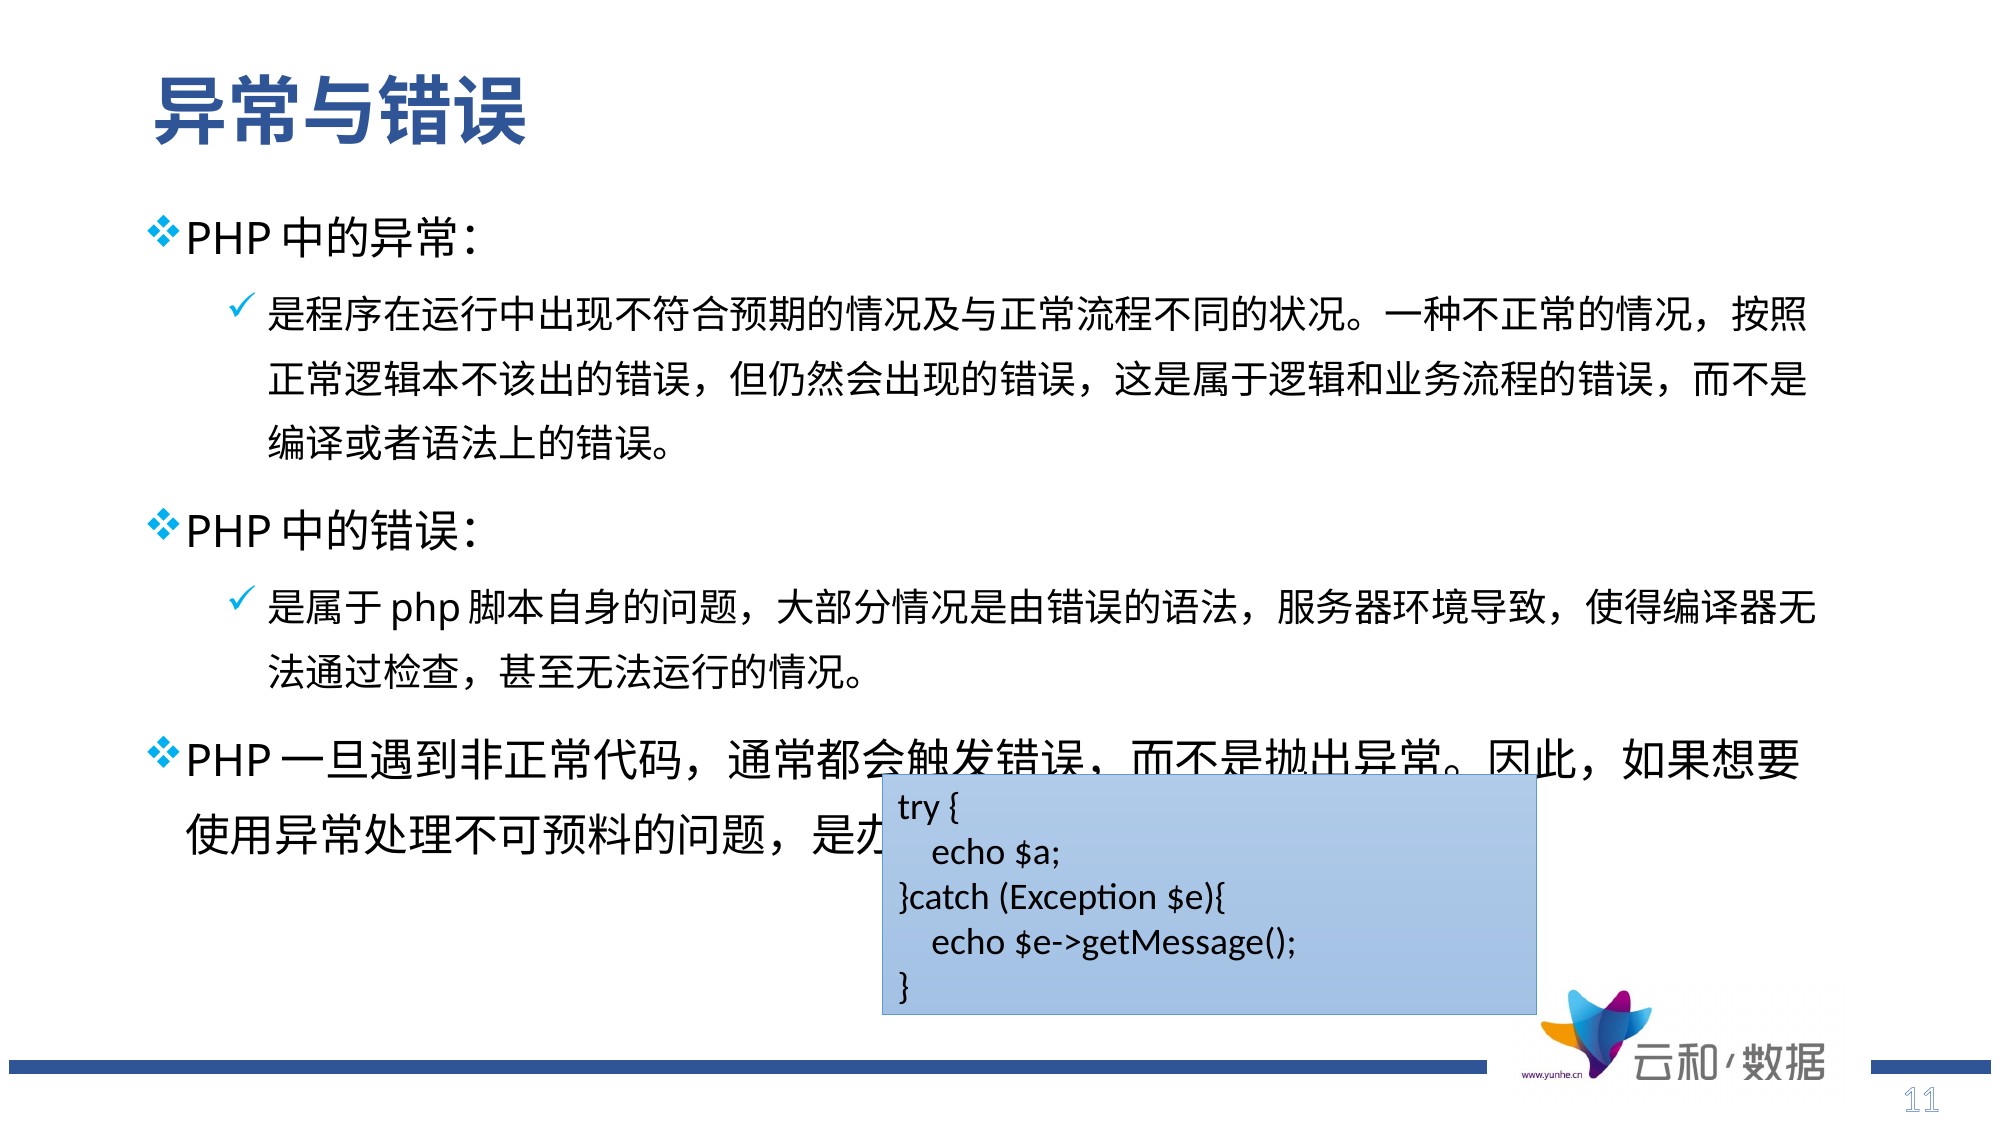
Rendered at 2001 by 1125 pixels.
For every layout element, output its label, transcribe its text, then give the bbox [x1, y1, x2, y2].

list PHP中的异常： 是程序在运行中出现不符合预期的情况及与正常流程不同的状况。一种不正常的情况，按照正常逻辑本不该出的错误，但仍然会出现的错误，这是属于逻辑和业务流程的错误，而不是编译或者语法上的错误。 PHP中的错误： 是属于php脚本自身的问题，大部分情况是由错误的语法，服务器环境导致，使得编译器无法通过检查，甚至无法运行的情况。 PHP一旦遇到非正常代码，通常都会触发错误，而不是抛出异常。因此，如果想要使用异常处理不可预料的问题，是办不到的。 [128, 180, 1854, 870]
text_box try { echo $a; }catch (Exception $e){ echo $e->getMessage(); } [882, 774, 1537, 1015]
title 异常与错误 [137, 5, 1863, 224]
picture [1504, 981, 1845, 1106]
